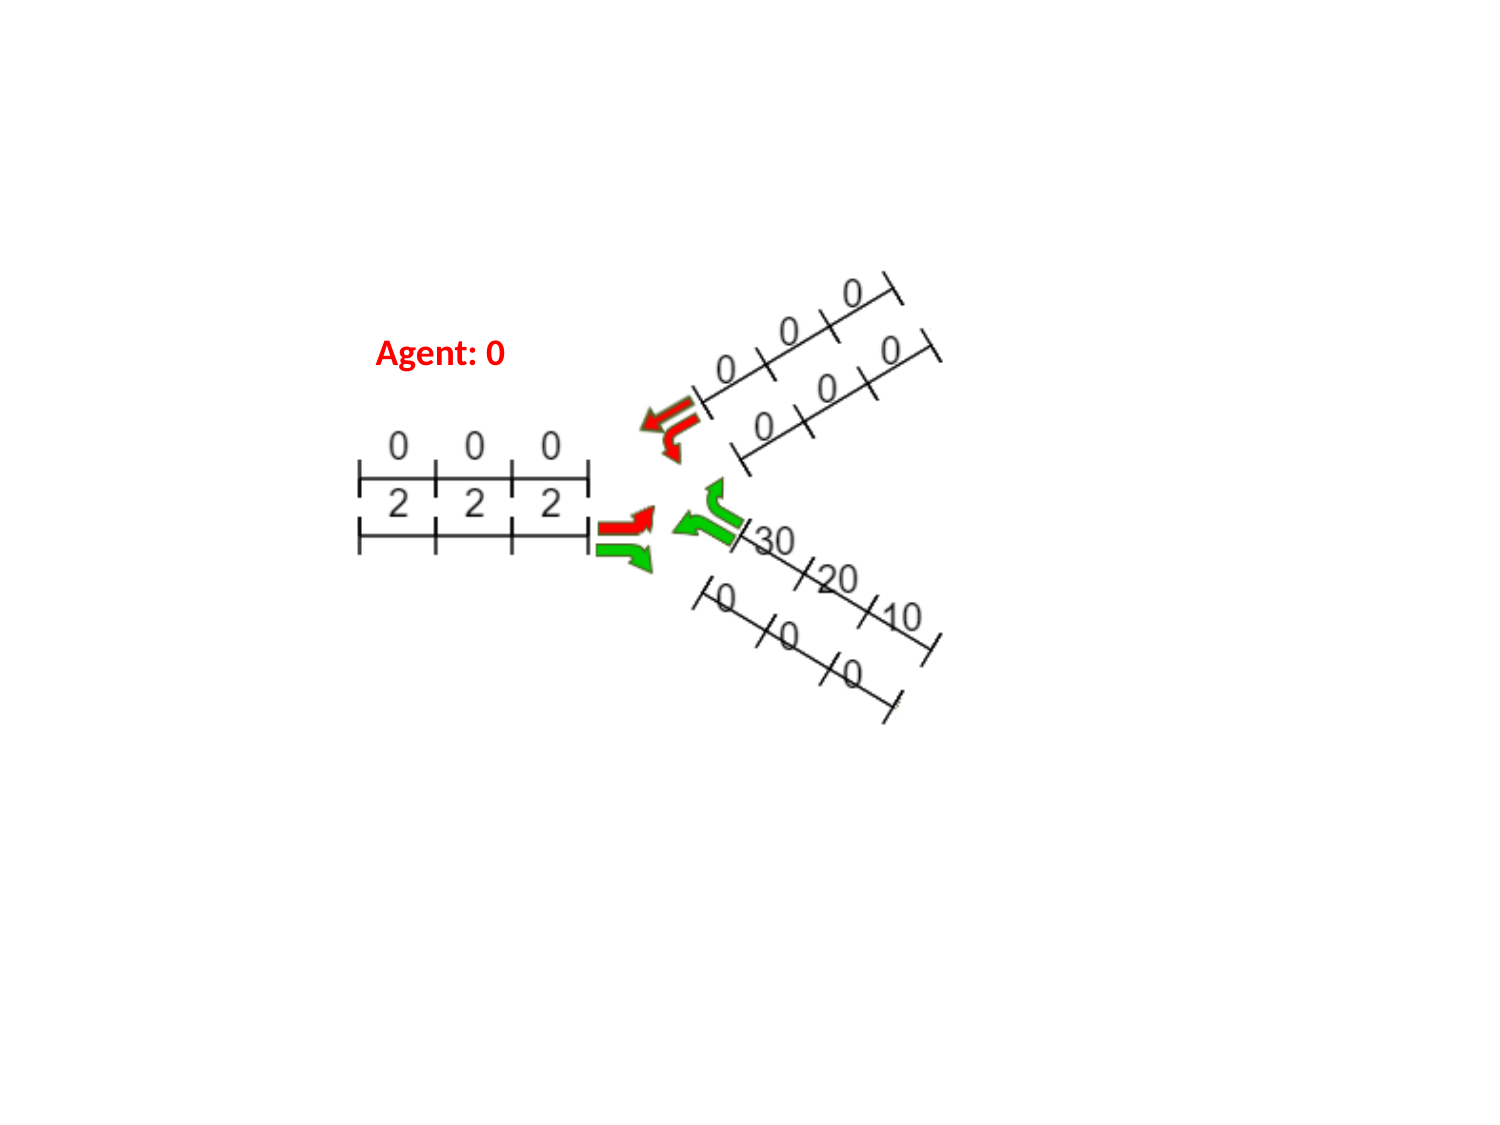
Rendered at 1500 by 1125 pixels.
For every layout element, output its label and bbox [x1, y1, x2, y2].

picture [300, 164, 1063, 840]
